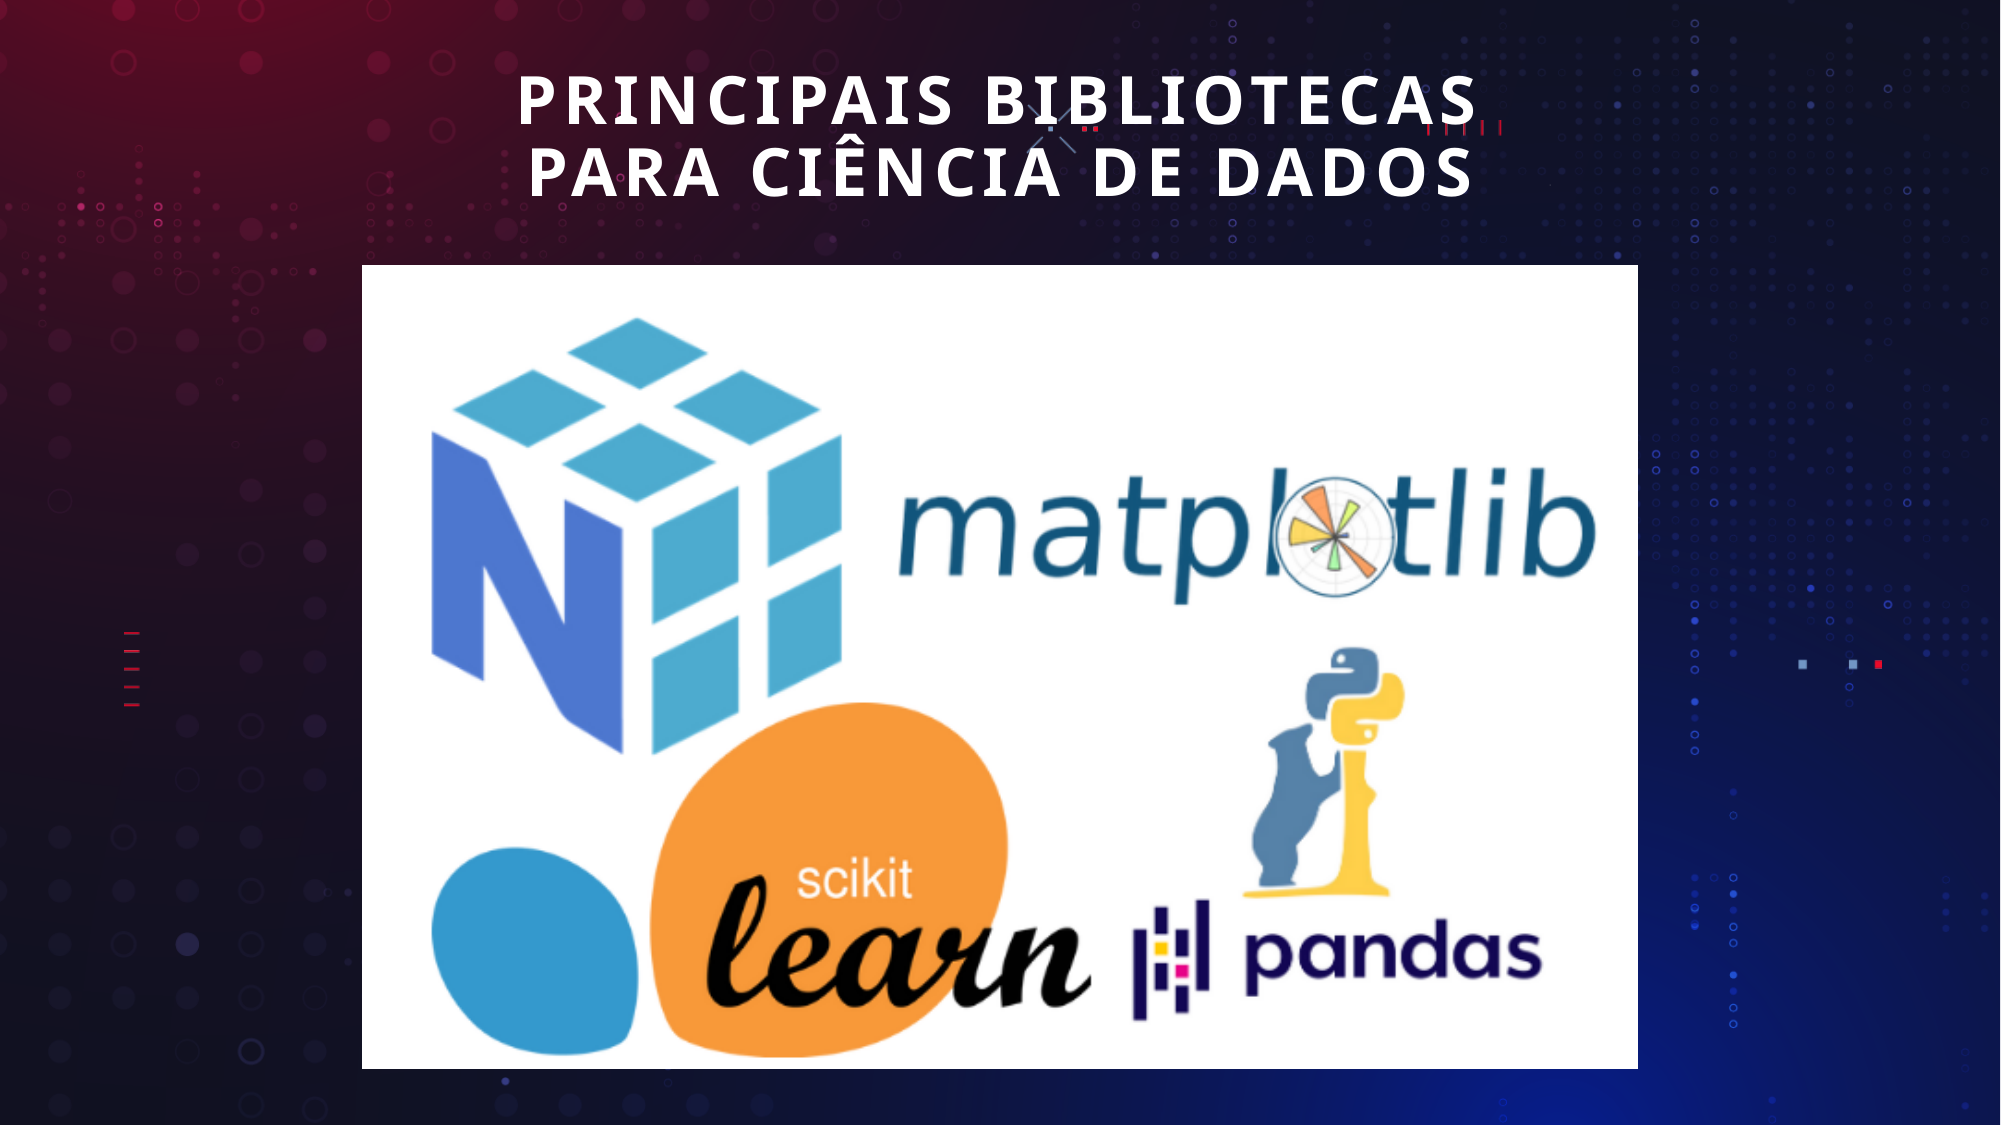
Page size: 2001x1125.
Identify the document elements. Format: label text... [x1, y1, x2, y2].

title PRINCIPAIS BIBLIOTECAS PARA CIÊNCIA DE DADOS [421, 135, 1579, 219]
picture [0, 0, 2001, 1125]
